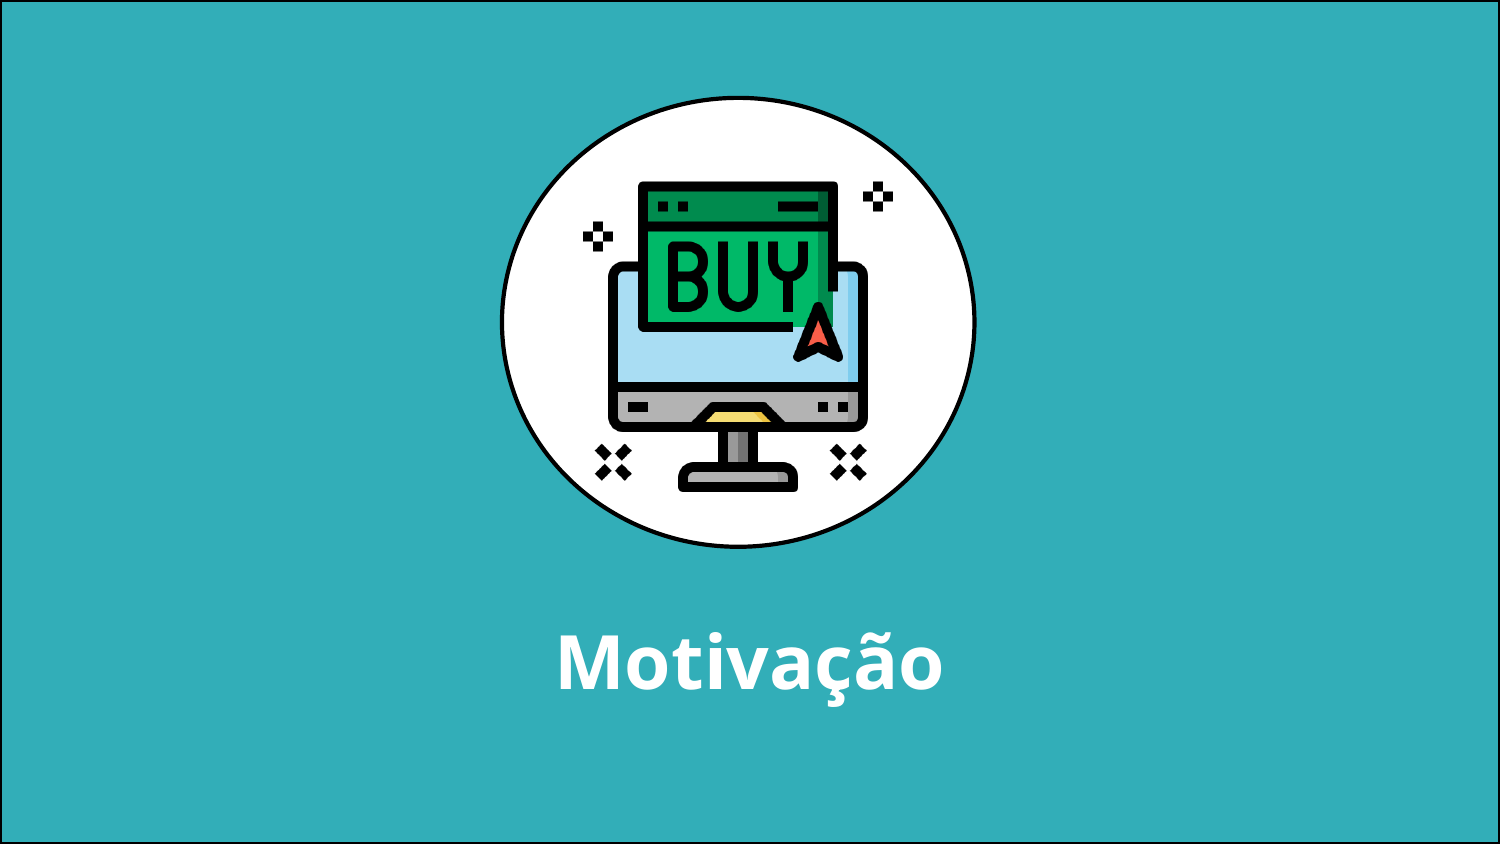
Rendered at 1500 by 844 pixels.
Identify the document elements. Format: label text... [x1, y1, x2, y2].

text_box Motivação [236, 612, 1264, 707]
picture [578, 176, 899, 497]
text_box [597, 505, 880, 549]
text_box [0, 0, 1500, 844]
text_box [499, 95, 977, 486]
